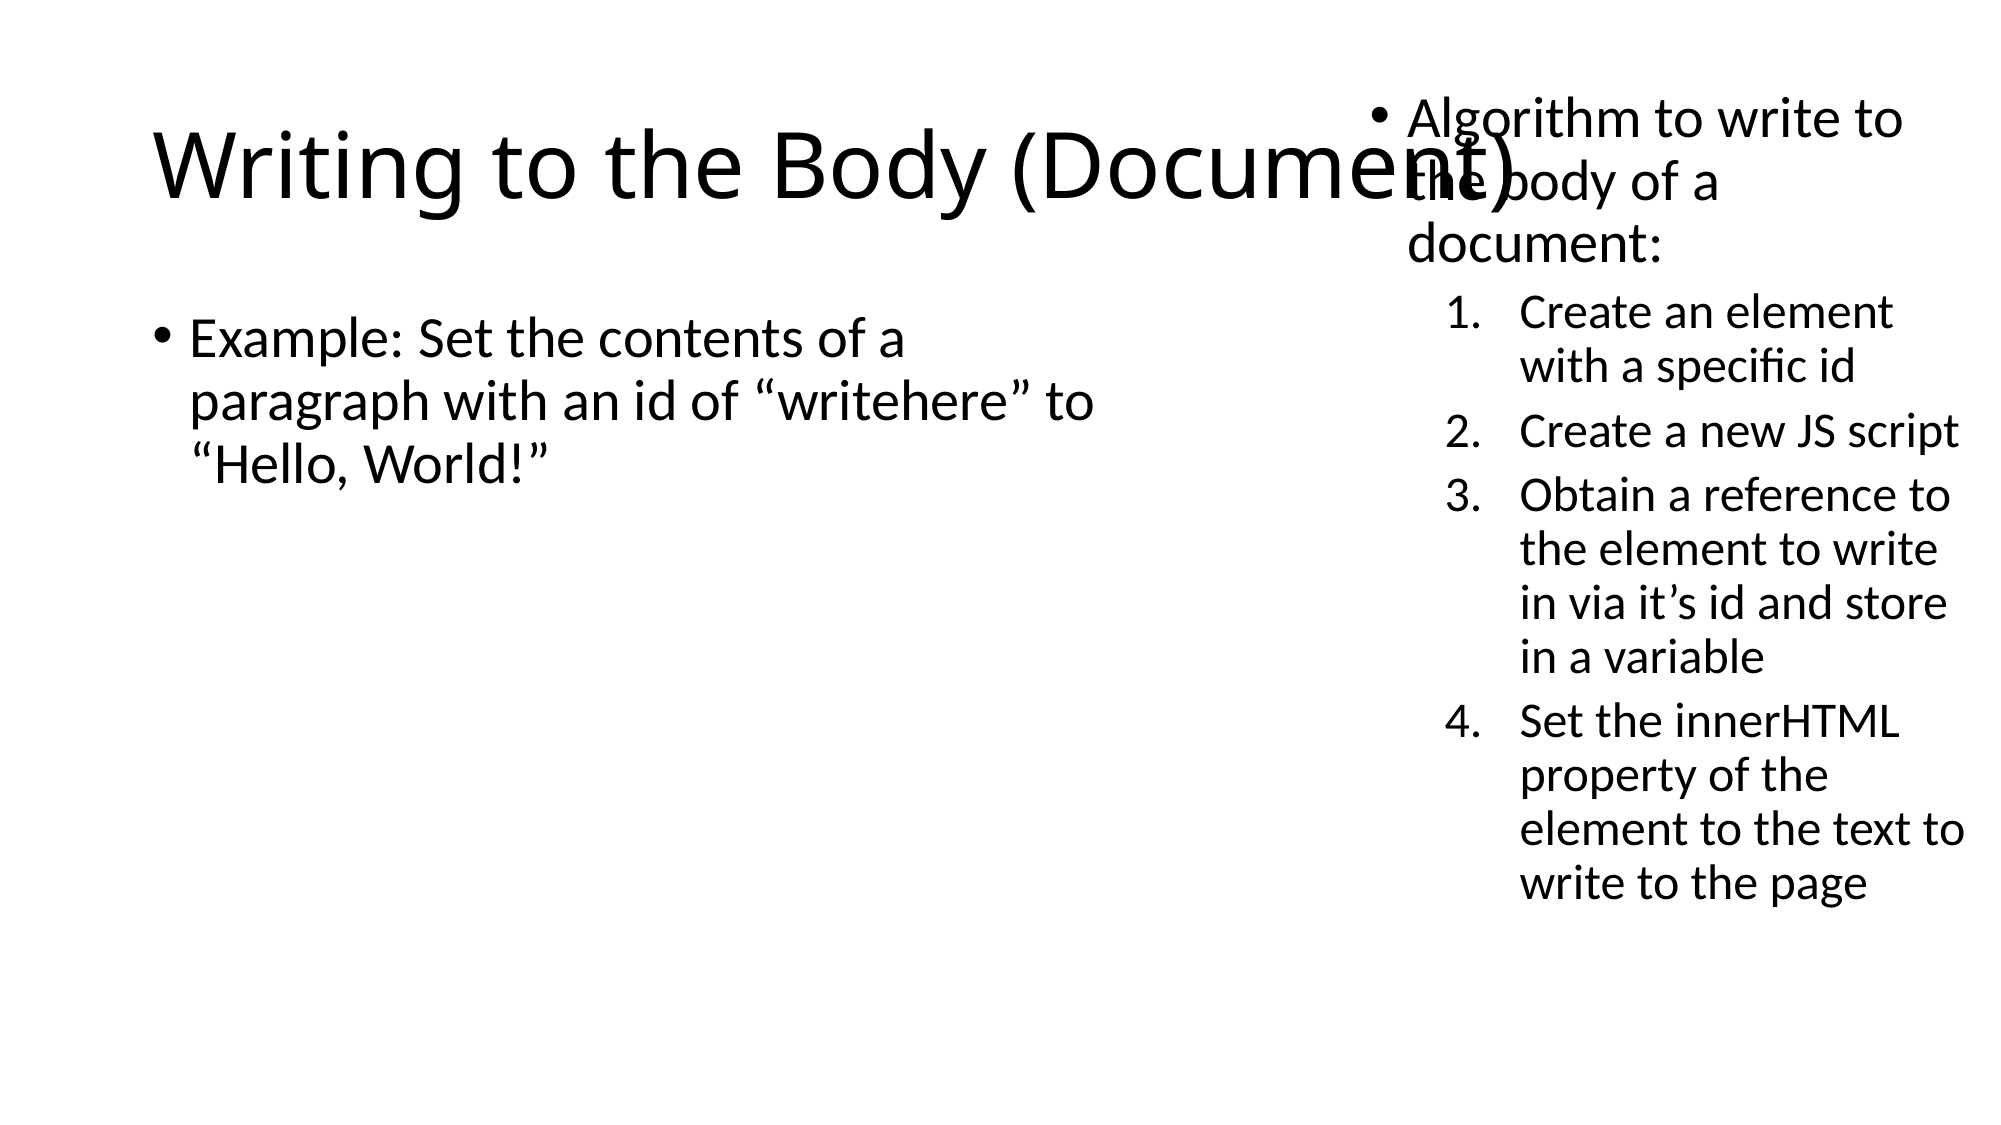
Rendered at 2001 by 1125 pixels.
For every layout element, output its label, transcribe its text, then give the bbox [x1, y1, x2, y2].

text_box Algorithm to write to the body of a document: Create an element with a specific id Create a new JS script Obtain a reference to the element to write in via it’s id and store in a variable Set the innerHTML property of the element to the text to write to the page [1354, 79, 2000, 1059]
title Writing to the Body (Document) [137, 59, 1863, 278]
list Example: Set the contents of a paragraph with an id of “writehere” to “Hello, World!” [137, 299, 1121, 1014]
